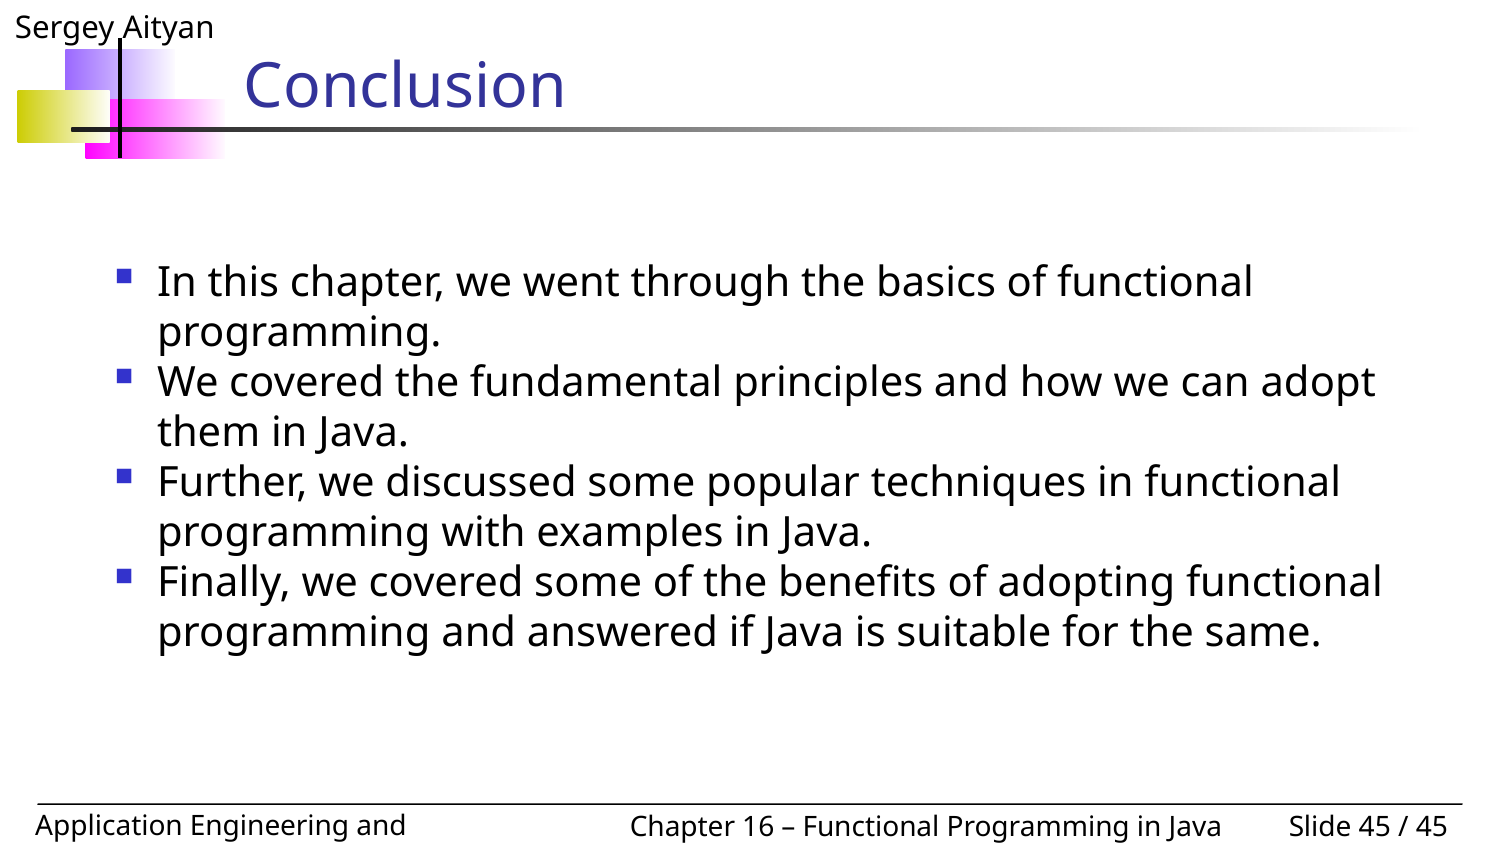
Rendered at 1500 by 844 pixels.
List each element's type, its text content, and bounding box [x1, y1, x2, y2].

title Conclusion [228, 46, 1332, 128]
list In this chapter, we went through the basics of functional programming. We covered the fundamental principles and how we can adopt them in Java. Further, we discussed some popular techniques in functional programming with examples in Java. Finally, we covered some of the benefits of adopting functional programming and answered if Java is suitable for the same. [99, 246, 1425, 660]
